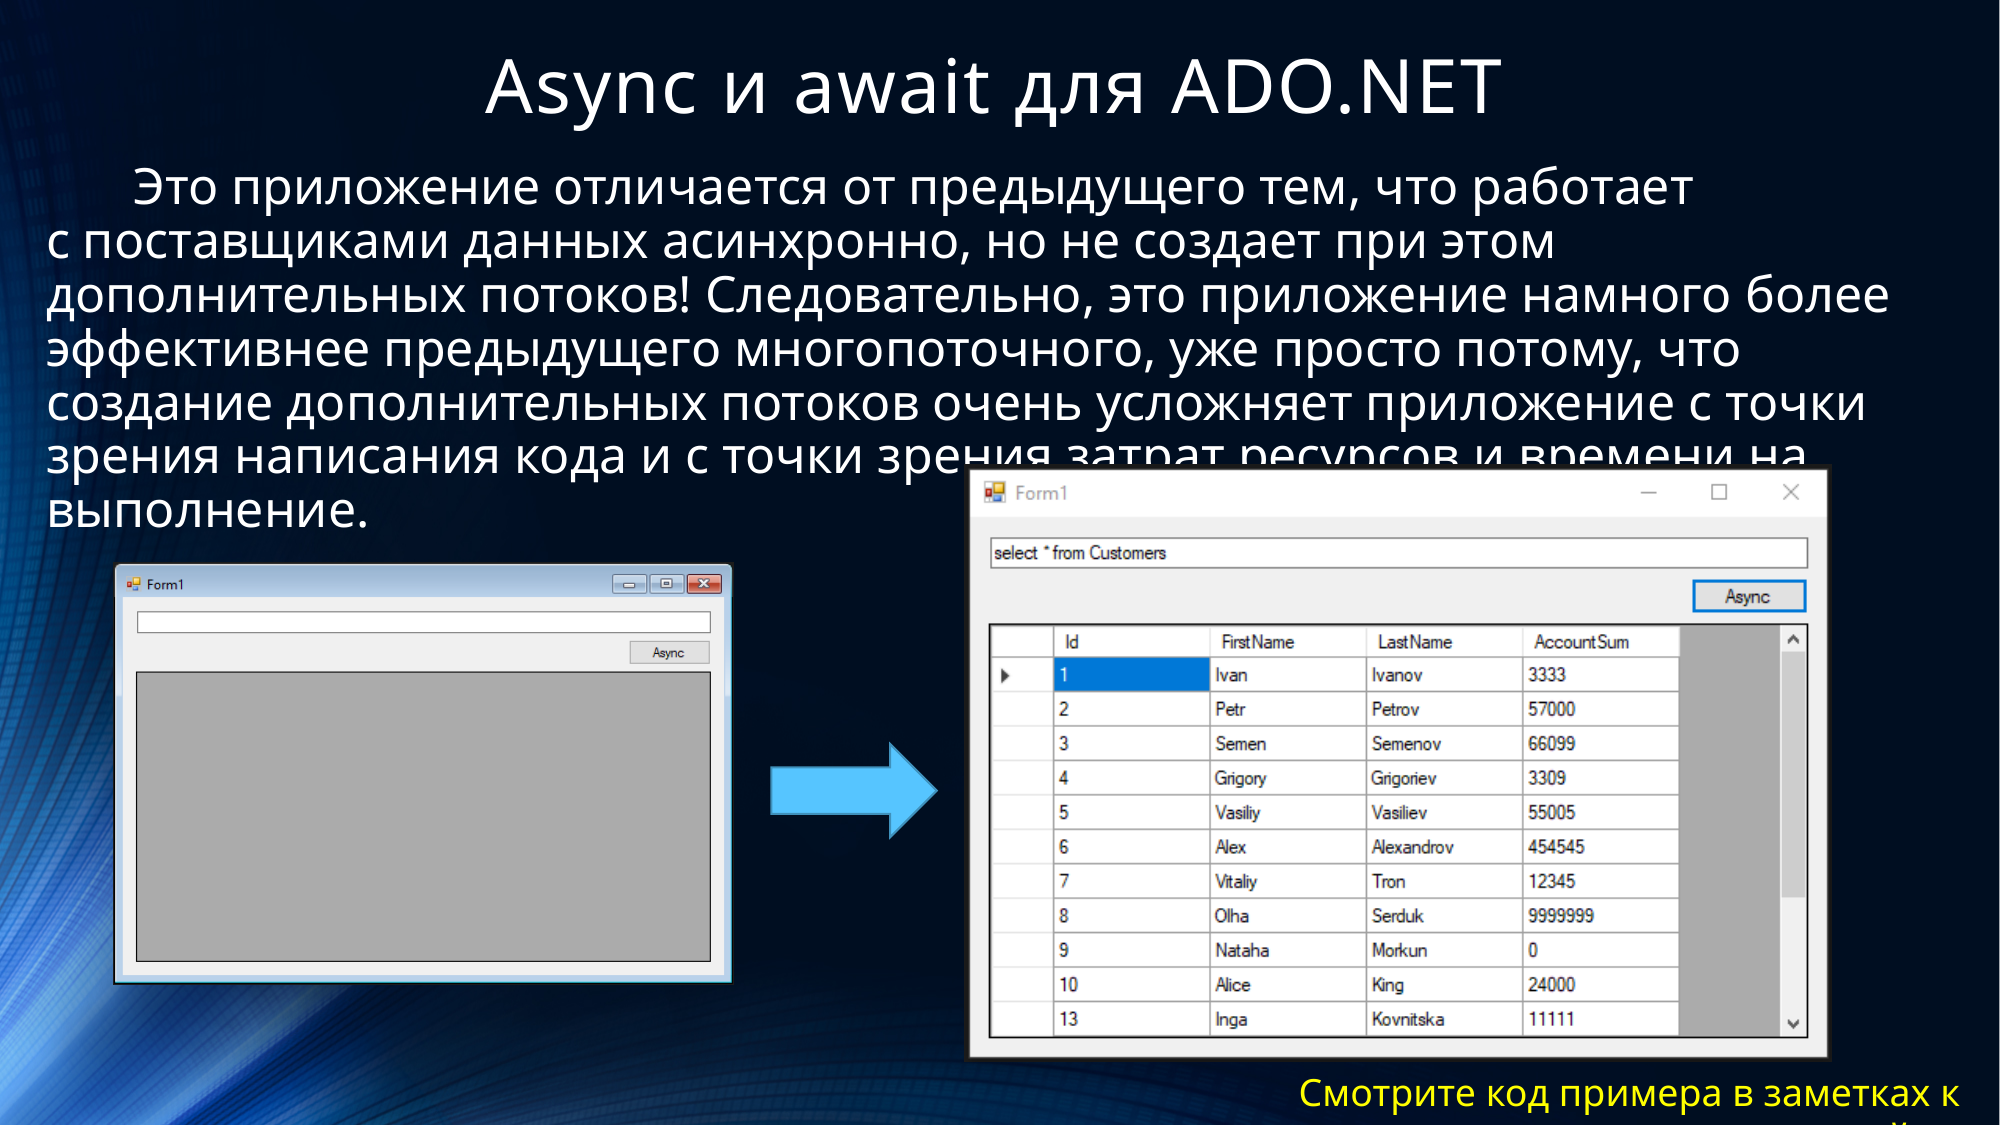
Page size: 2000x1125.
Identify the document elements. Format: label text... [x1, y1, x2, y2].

text_box Смотрите код примера в заметках к слайду. [1140, 1061, 1976, 1122]
title Async и await для ADO.NET [31, 30, 1957, 137]
text_box [770, 741, 939, 840]
picture [0, 0, 2000, 1125]
list Это приложение отличается от предыдущего тем, что работает с поставщиками данных асинхронно, но не создает при этом дополнительных потоков! Следовательно, это приложение намного более эффективнее предыдущего многопоточного, уже просто потому, что создание дополнительных потоков очень усложняет приложение с точки зрения написания кода и с точки зрения затрат ресурсов и времени на выполнение. [31, 137, 1957, 563]
